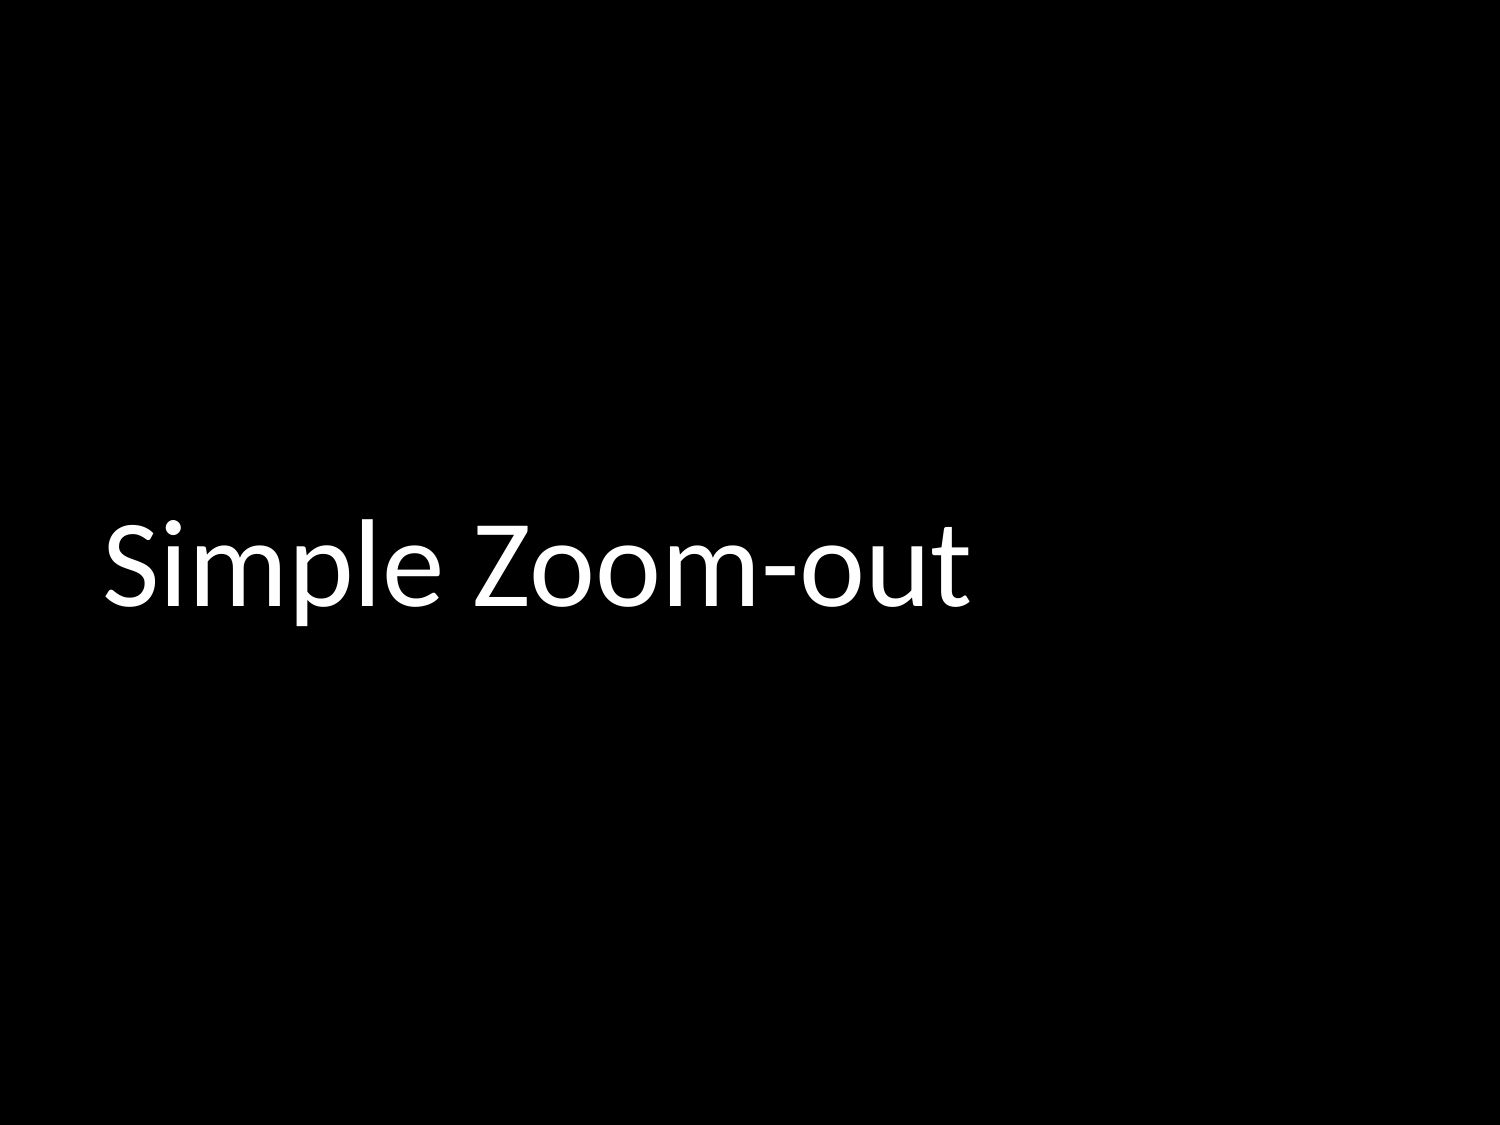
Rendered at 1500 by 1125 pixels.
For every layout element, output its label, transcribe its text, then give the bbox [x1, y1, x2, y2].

title Simple Zoom-out [87, 462, 1438, 650]
